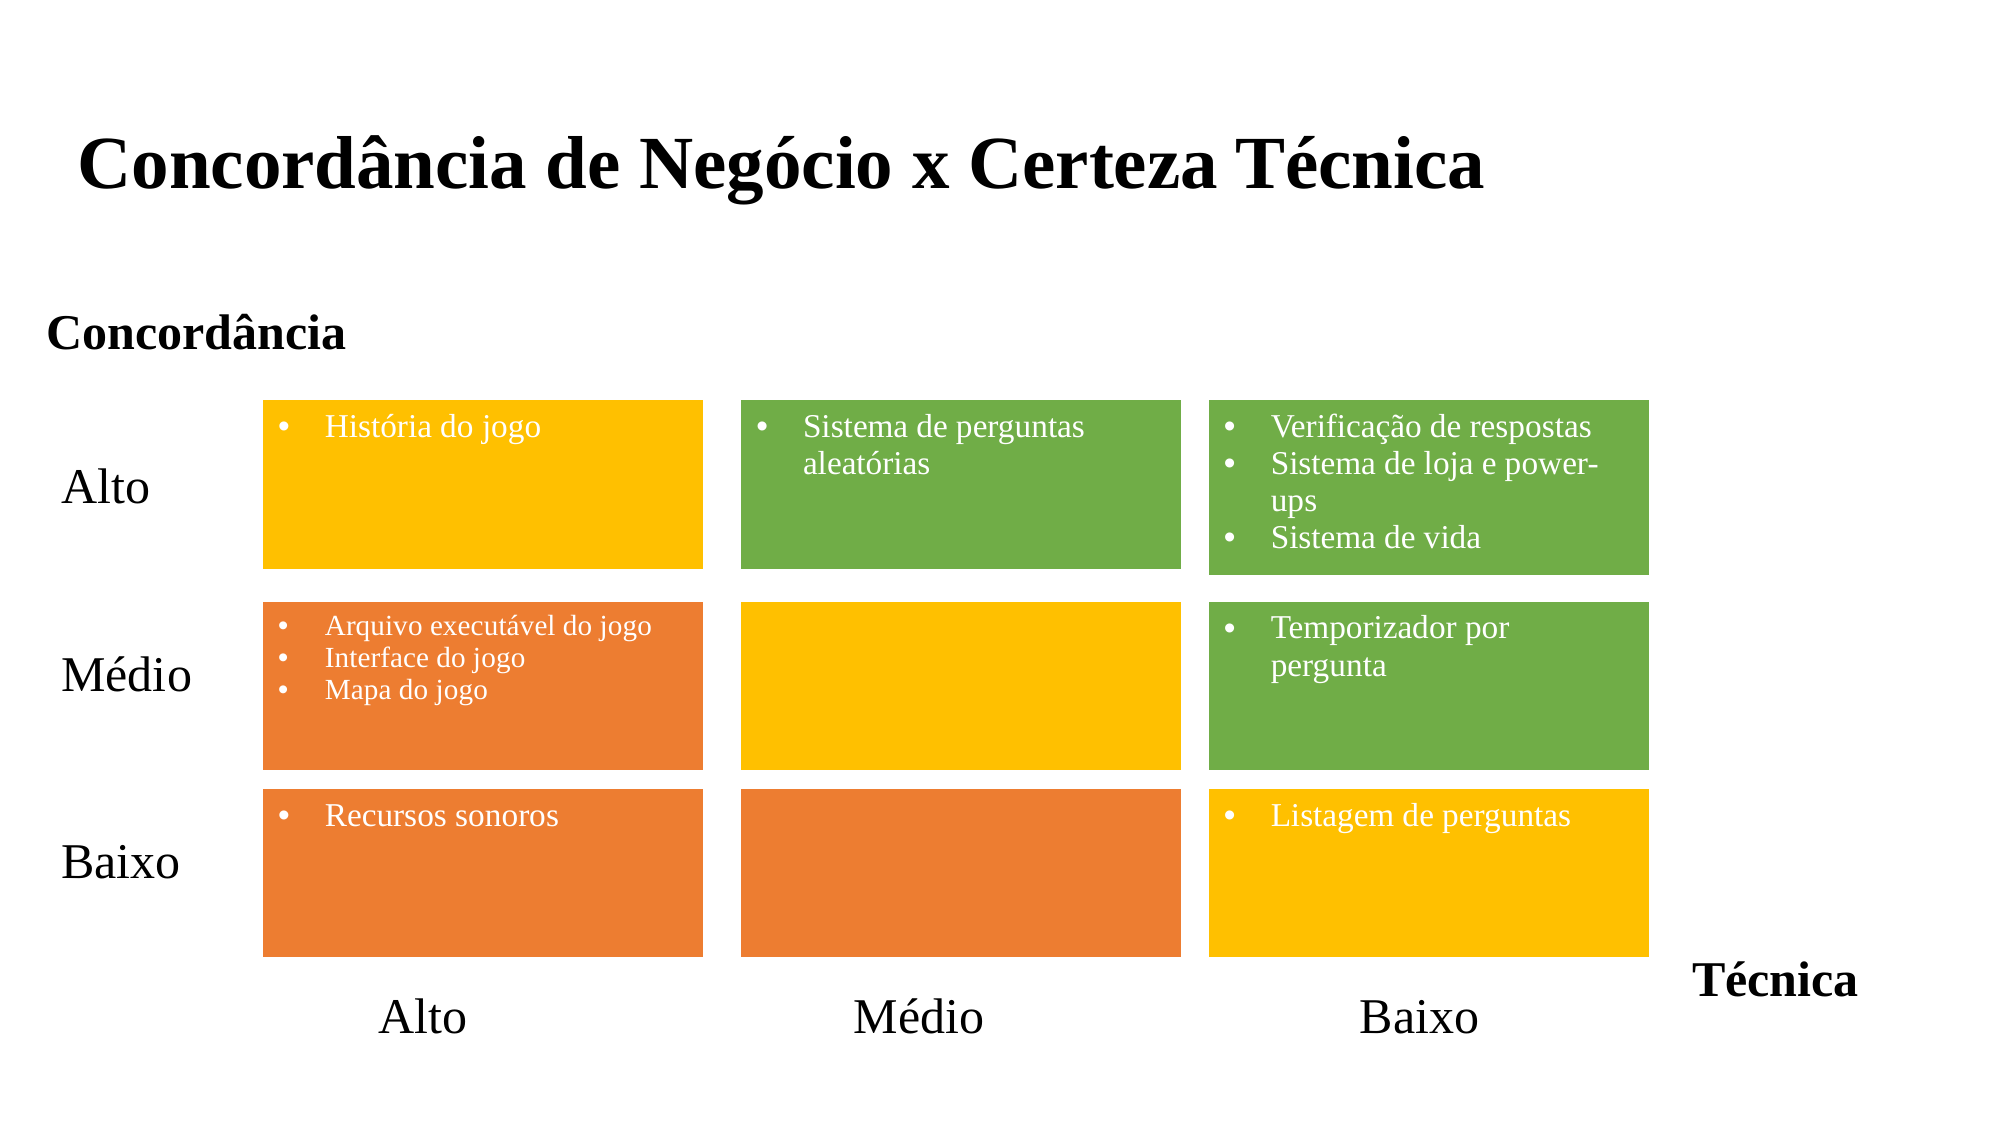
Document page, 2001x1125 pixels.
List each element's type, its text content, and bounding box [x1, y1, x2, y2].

text_box Médio [46, 634, 207, 709]
table_header História do jogo [263, 400, 703, 569]
text_box Médio [838, 975, 1000, 1051]
text_box Concordância [31, 291, 362, 367]
table_header Arquivo executável do jogo Interface do jogo Mapa do jogo [263, 602, 703, 770]
text_box Concordância de Negócio x Certeza Técnica [62, 106, 1501, 212]
table_header Recursos sonoros [263, 789, 703, 957]
table_header Temporizador por pergunta [1209, 602, 1649, 770]
table_header Listagem de perguntas [1209, 789, 1649, 957]
table_header [741, 602, 1181, 770]
text_box Alto [46, 446, 166, 522]
text_box Alto [363, 975, 483, 1051]
table_header [741, 789, 1181, 957]
table_header Verificação de respostas Sistema de loja e power-ups Sistema de vida [1209, 400, 1649, 575]
table_header Sistema de perguntas aleatórias [741, 400, 1181, 569]
text_box Baixo [46, 820, 196, 896]
text_box Técnica [1677, 938, 1874, 1014]
text_box Baixo [1345, 975, 1495, 1051]
